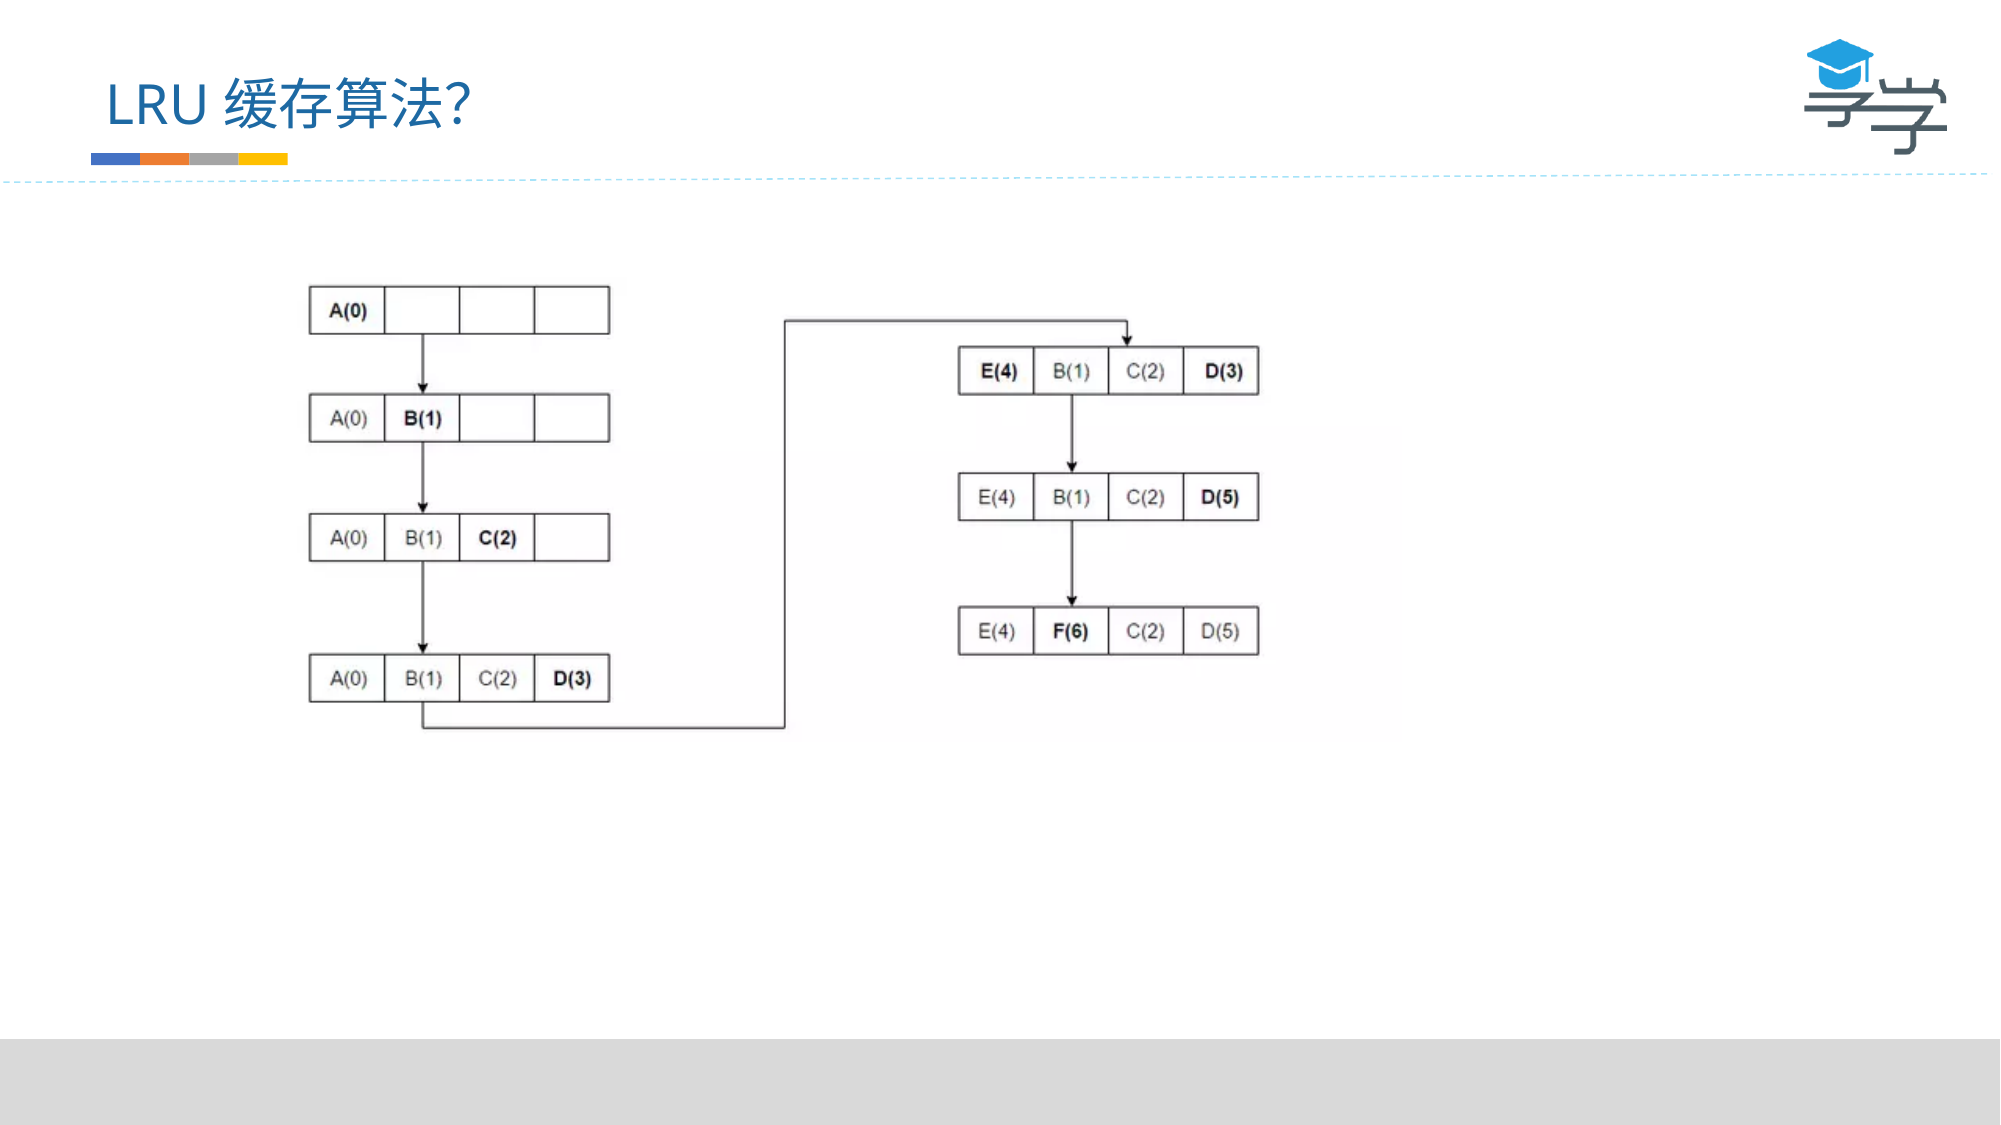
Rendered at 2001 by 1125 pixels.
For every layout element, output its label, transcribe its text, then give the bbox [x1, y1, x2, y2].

picture [151, 277, 1402, 742]
text_box LRU缓存算法？ [91, 61, 830, 144]
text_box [90, 152, 288, 166]
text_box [0, 173, 1993, 183]
picture [1799, 20, 1952, 173]
